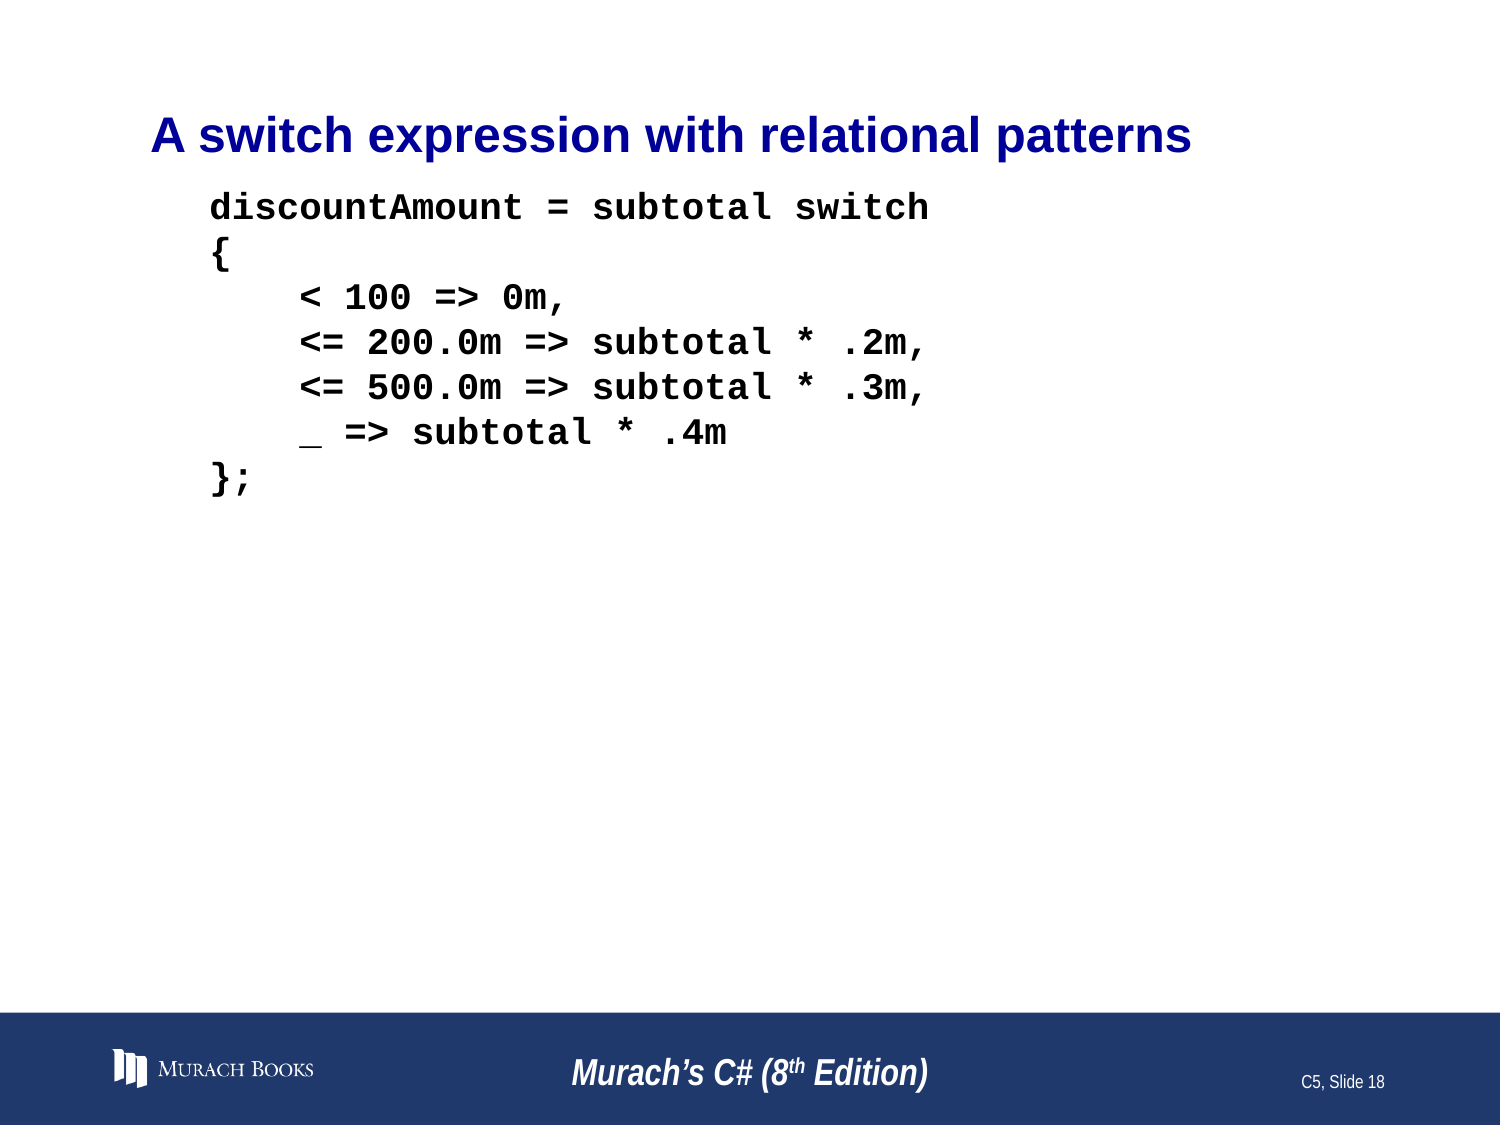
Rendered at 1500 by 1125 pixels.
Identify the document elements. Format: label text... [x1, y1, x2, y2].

title A switch expression with relational patterns [150, 102, 1350, 164]
slide_number C5, Slide 18 [1087, 1025, 1400, 1100]
list discountAmount = subtotal switch { < 100 => 0m, <= 200.0m => subtotal * .2m, <= 500.0m => subtotal * .3m, _ => subtotal * .4m }; [137, 174, 1350, 975]
slide_number Murach’s C# (8th Edition) [450, 1025, 1050, 1100]
footer [12, 1025, 450, 1100]
